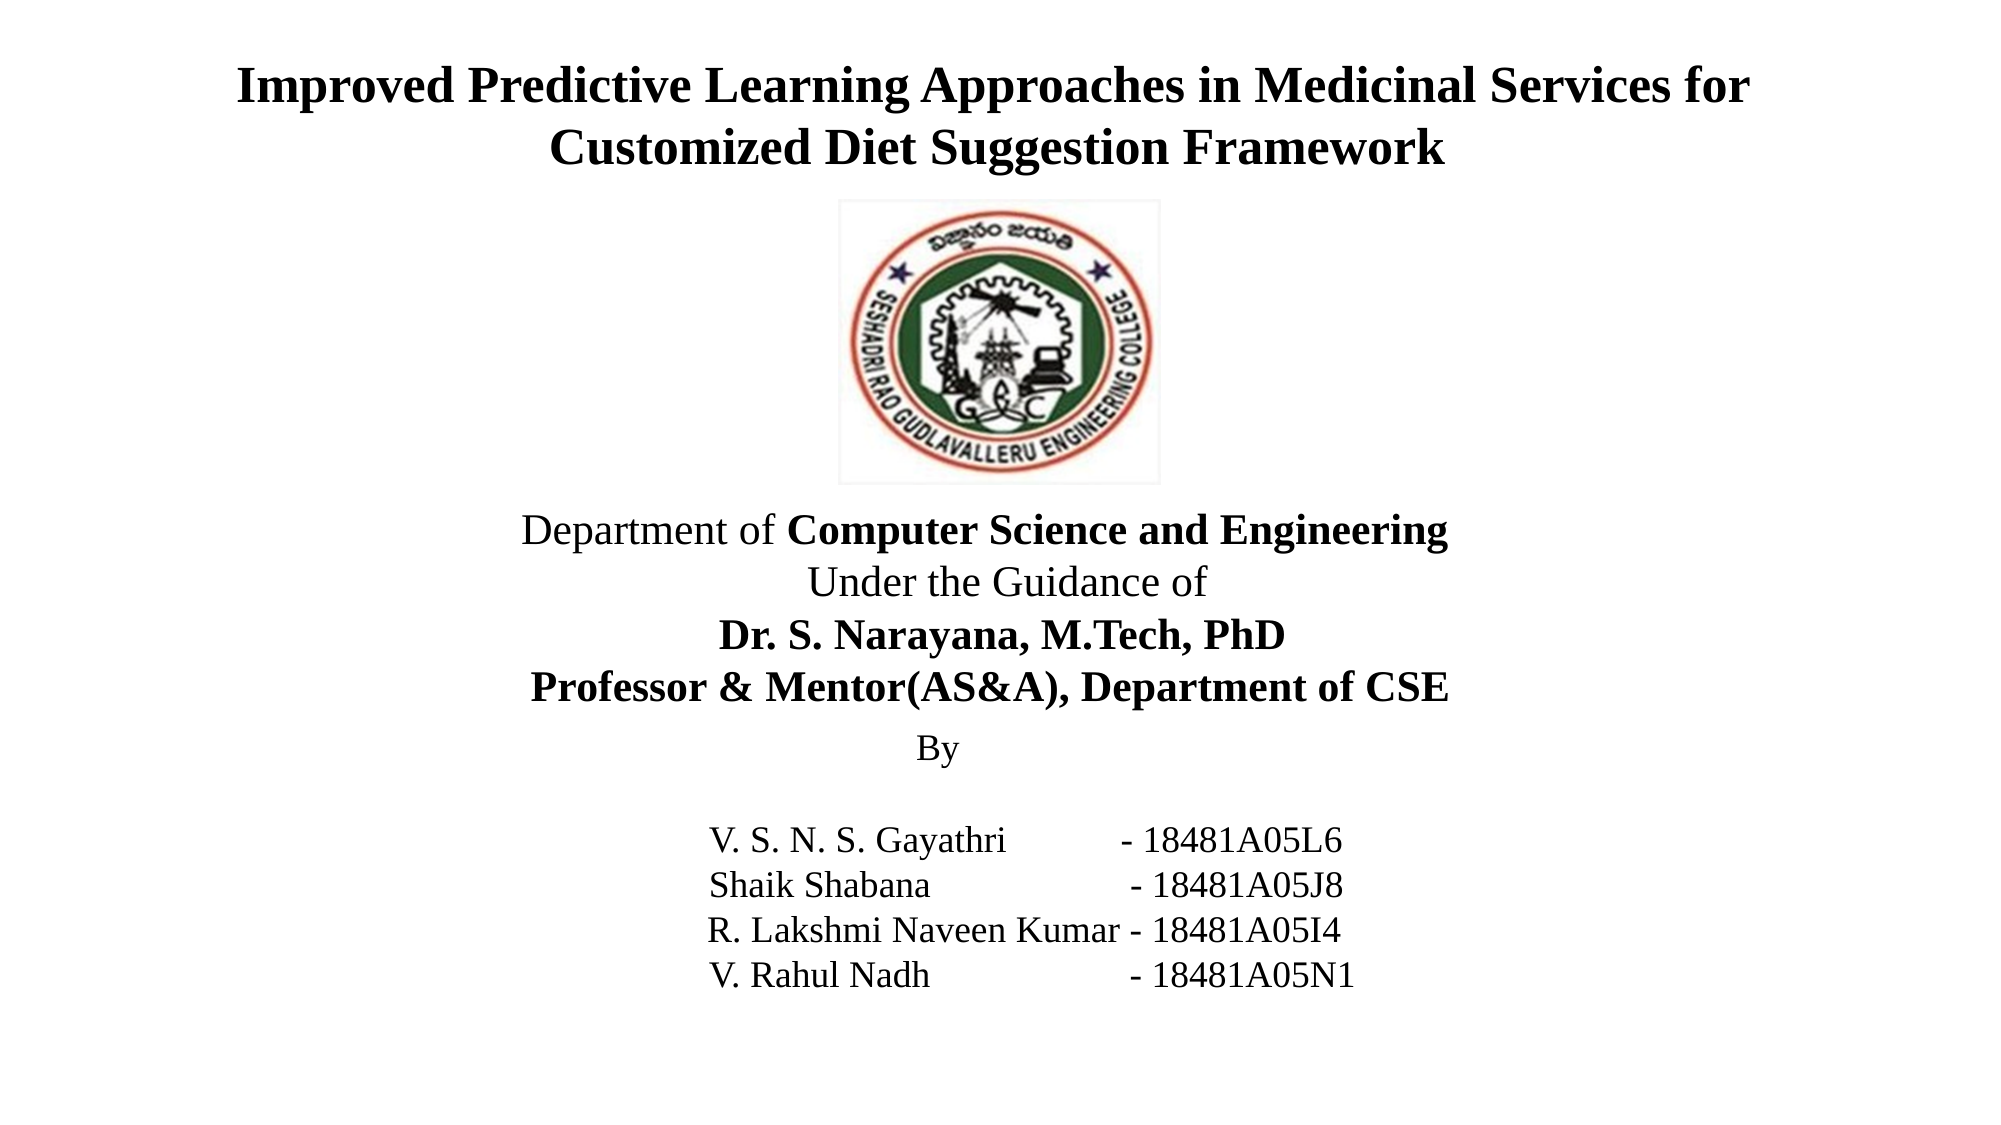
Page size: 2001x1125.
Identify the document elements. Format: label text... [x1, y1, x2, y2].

text_box Improved Predictive Learning Approaches in Medicinal Services for Customized Diet Suggestion Framework Department of Computer Science and Engineering Under the Guidance of Dr. S. Narayana, M.Tech, PhD Professor & Mentor(AS&A), Department of CSE By V. S. N. S. Gayathri - 18481A05L6 Shaik Shabana - 18481A05J8 R. Lakshmi Naveen Kumar - 18481A05I4 V. Rahul Nadh - 18481A05N1 [143, 42, 1886, 1108]
picture [838, 199, 1162, 485]
